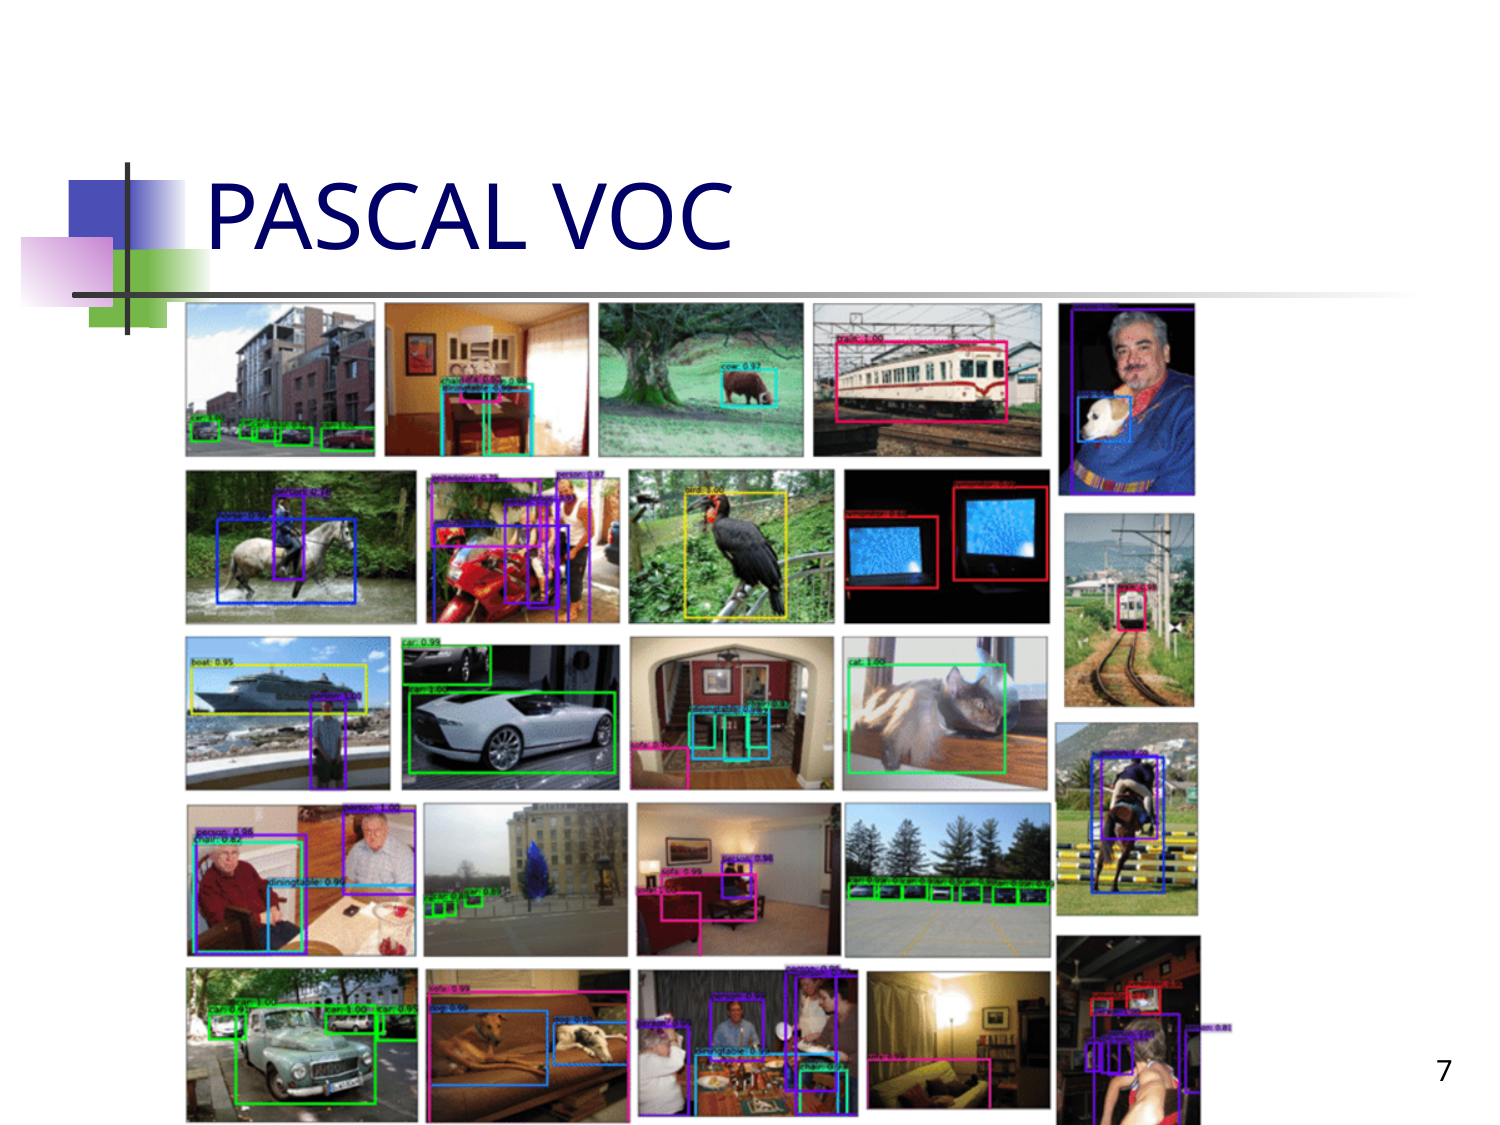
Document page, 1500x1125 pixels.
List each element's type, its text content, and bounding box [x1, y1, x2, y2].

picture [167, 302, 1238, 1125]
title PASCAL VOC [188, 35, 1468, 275]
slide_number 7 [1242, 1024, 1468, 1100]
